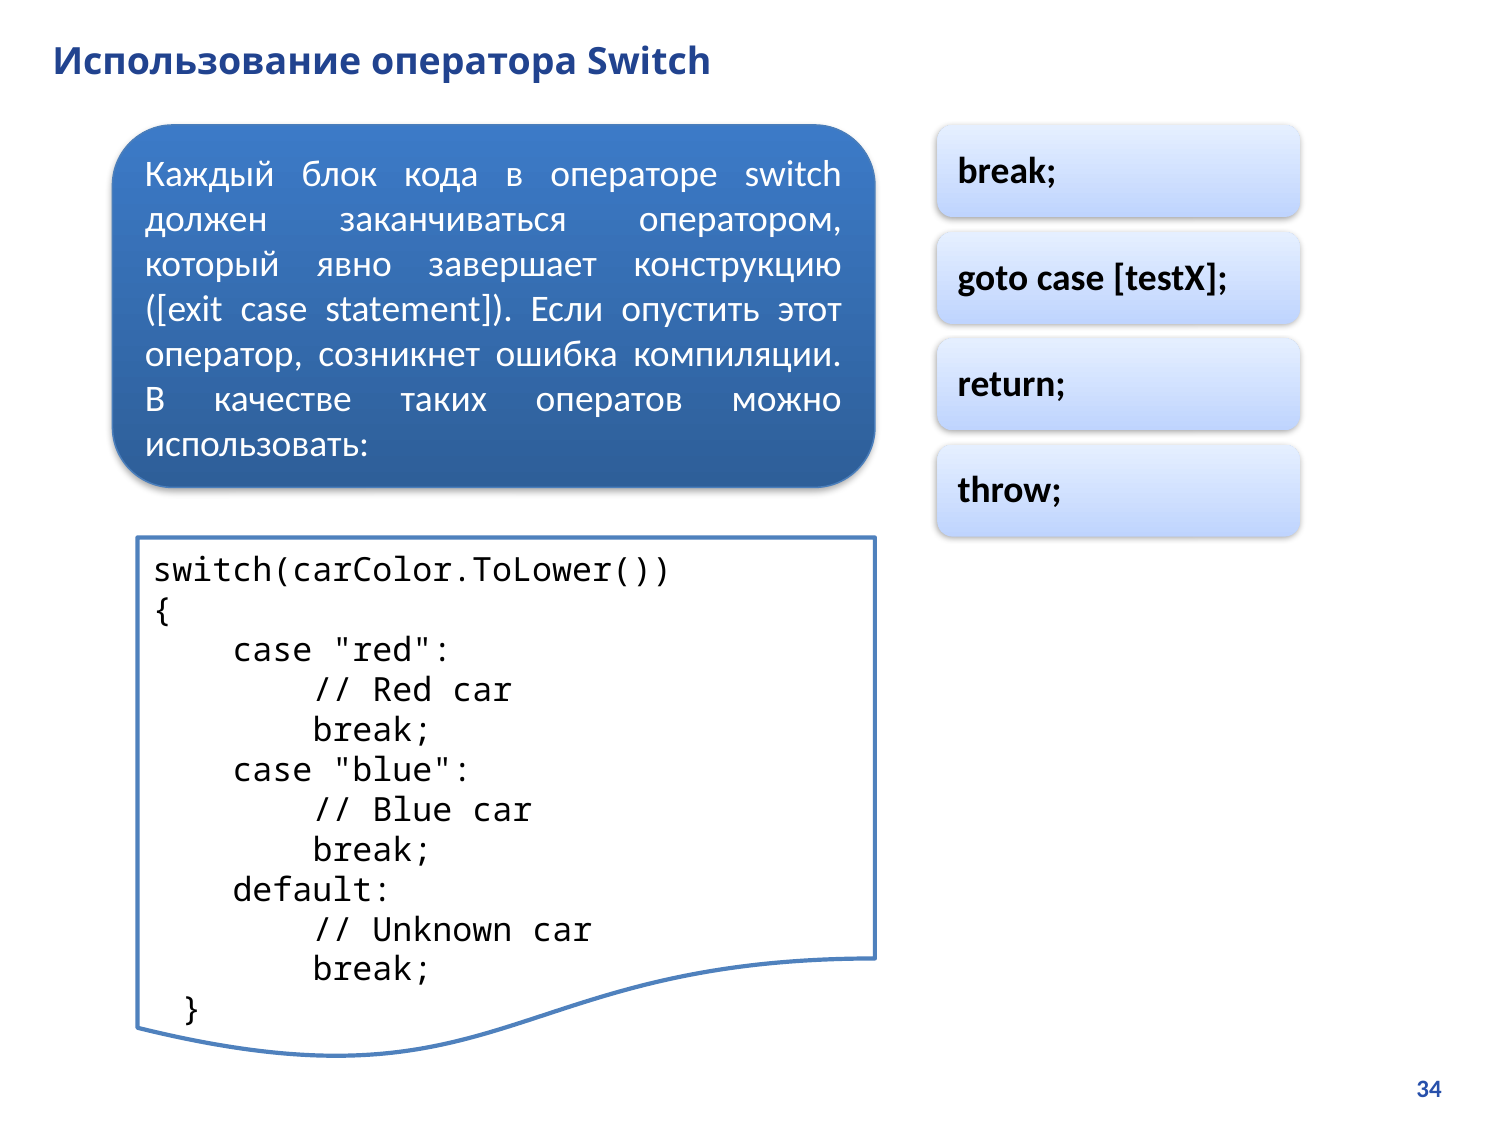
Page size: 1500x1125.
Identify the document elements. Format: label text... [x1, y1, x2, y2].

title Использование оператора Switch [36, 29, 1469, 90]
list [937, 124, 1301, 538]
text_box Каждый блок кода в операторе switch должен заканчиваться оператором, который явно завершает конструкцию ([exit case statement]). Если опустить этот оператор, созникнет ошибка компиляции. В качестве таких оператов можно использовать: [111, 124, 876, 489]
text_box switch(carColor.ToLower()) { case "red": // Red car break; case "blue": // Blue car break; default: // Unknown car break; } [135, 535, 877, 1058]
